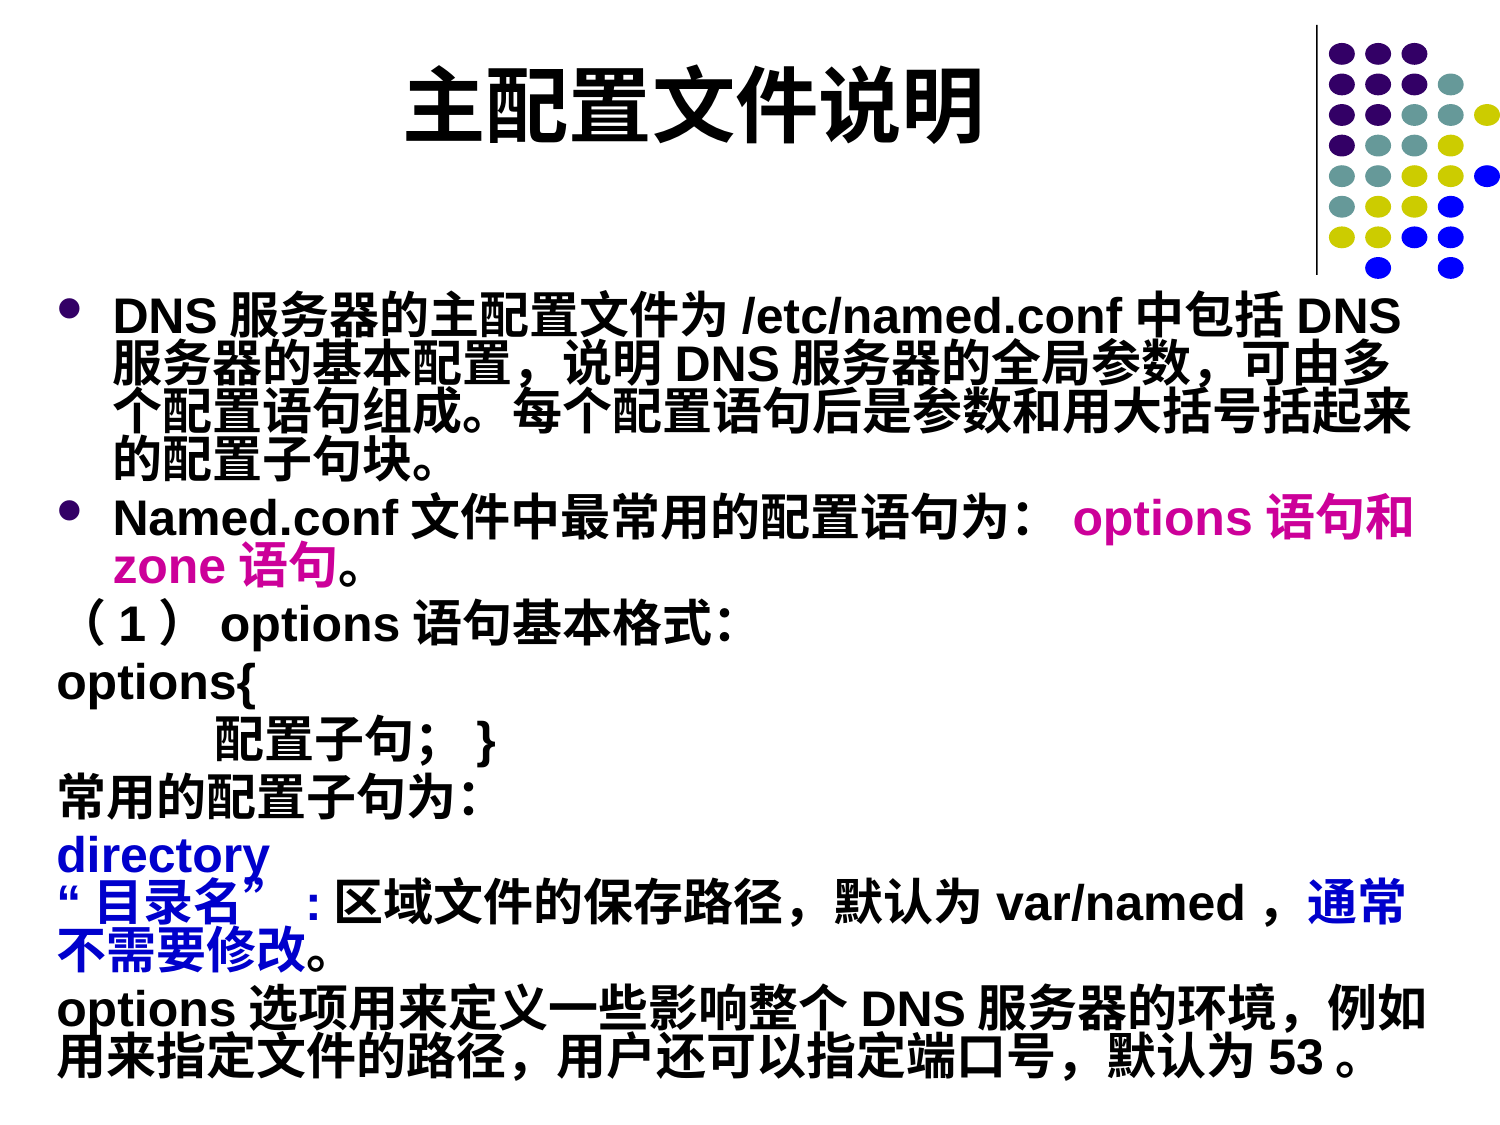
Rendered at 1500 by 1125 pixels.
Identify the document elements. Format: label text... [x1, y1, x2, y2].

title 主配置文件说明 [74, 19, 1313, 162]
list DNS服务器的主配置文件为/etc/named.conf中包括DNS服务器的基本配置，说明DNS服务器的全局参数，可由多个配置语句组成。每个配置语句后是参数和用大括号括起来的配置子句块。 Named.conf文件中最常用的配置语句为：options语句和zone语句。 （1）options语句基本格式： options{ 配置子句；} 常用的配置子句为： directory “目录名”:区域文件的保存路径，默认为var/named，通常不需要修改。 options选项用来定义一些影响整个DNS服务器的环境，例如用来指定文件的路径，用户还可以指定端口号，默认为53。 [41, 287, 1448, 1059]
